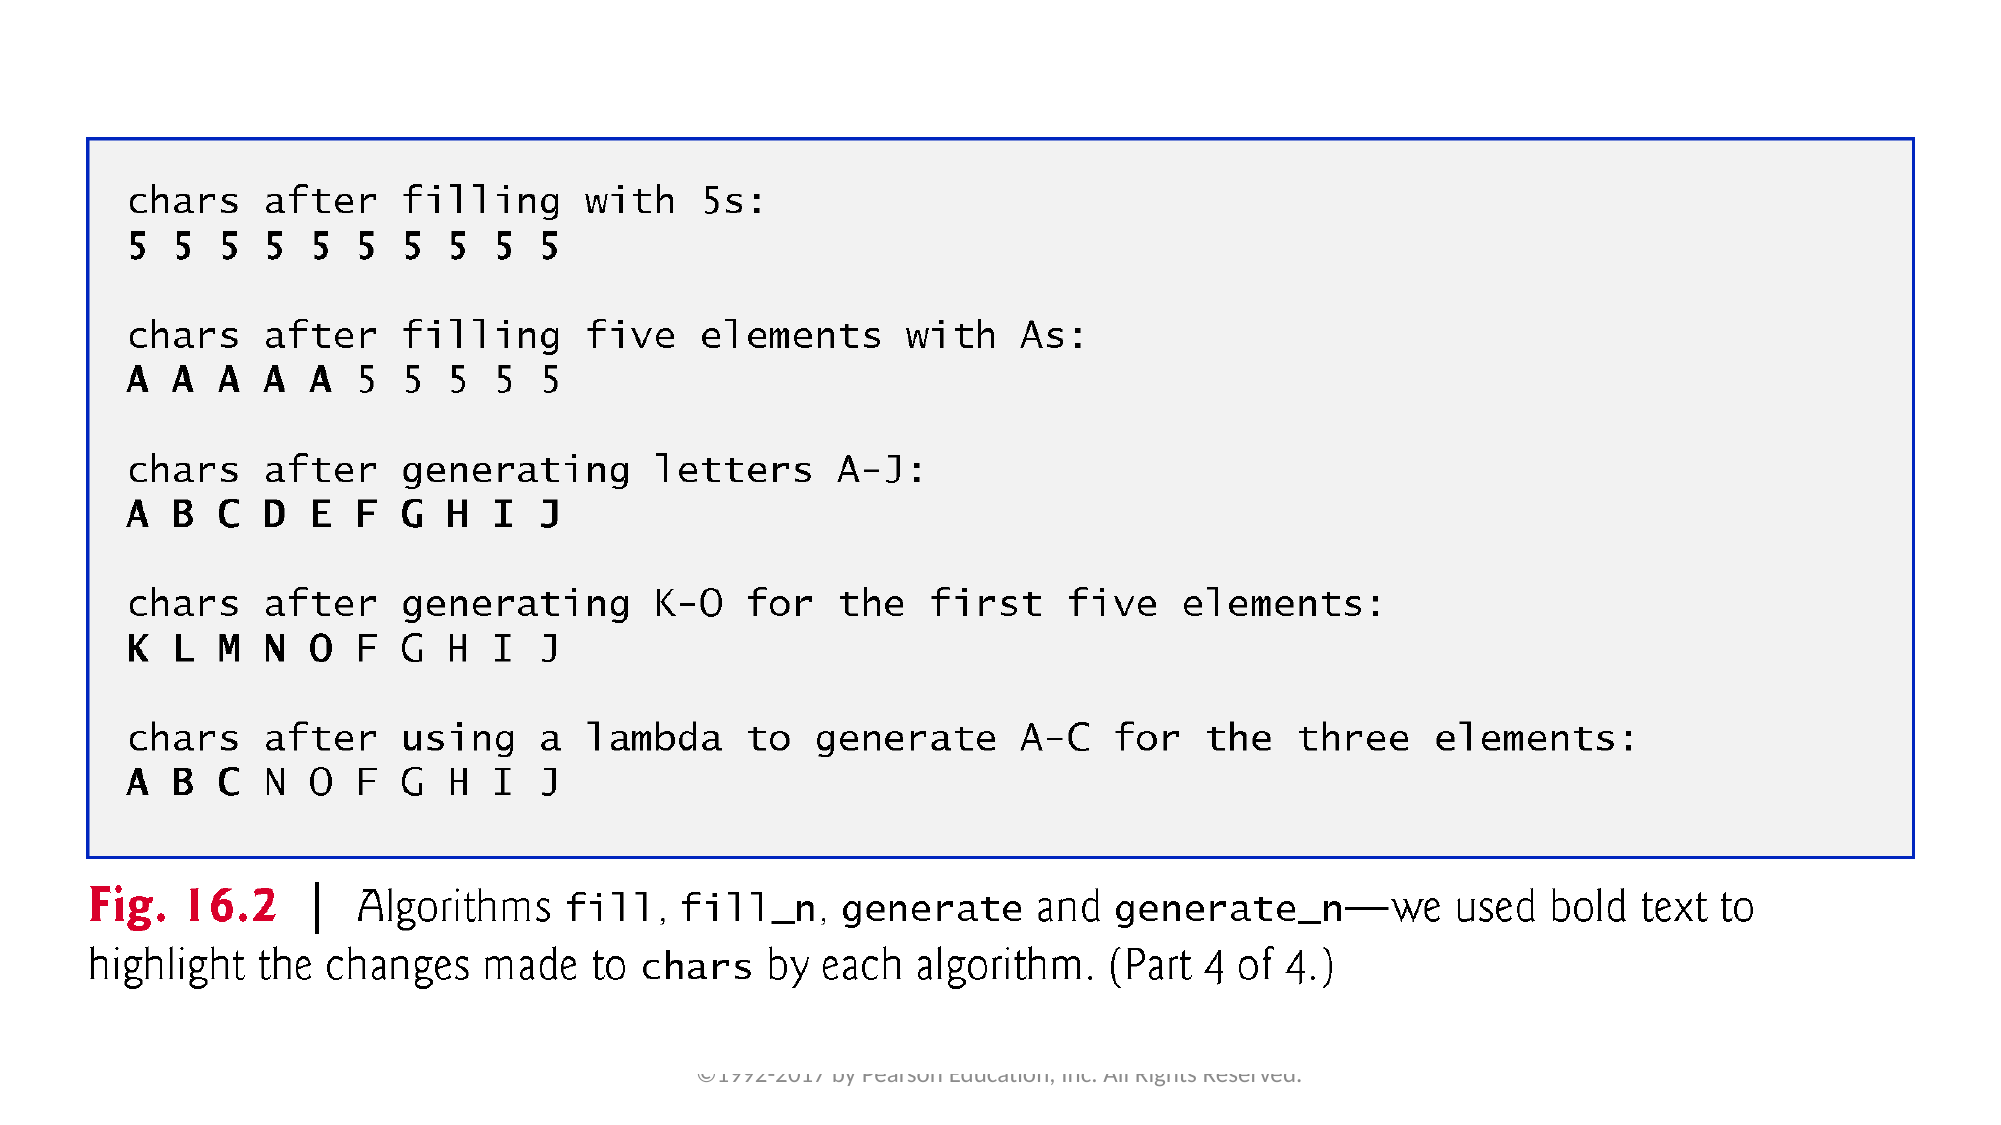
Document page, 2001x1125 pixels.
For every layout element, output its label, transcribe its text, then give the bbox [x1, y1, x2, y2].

footer ©1992-2017 by Pearson Education, Inc. All Rights Reserved. [662, 1074, 1338, 1103]
picture [0, 51, 2000, 1074]
